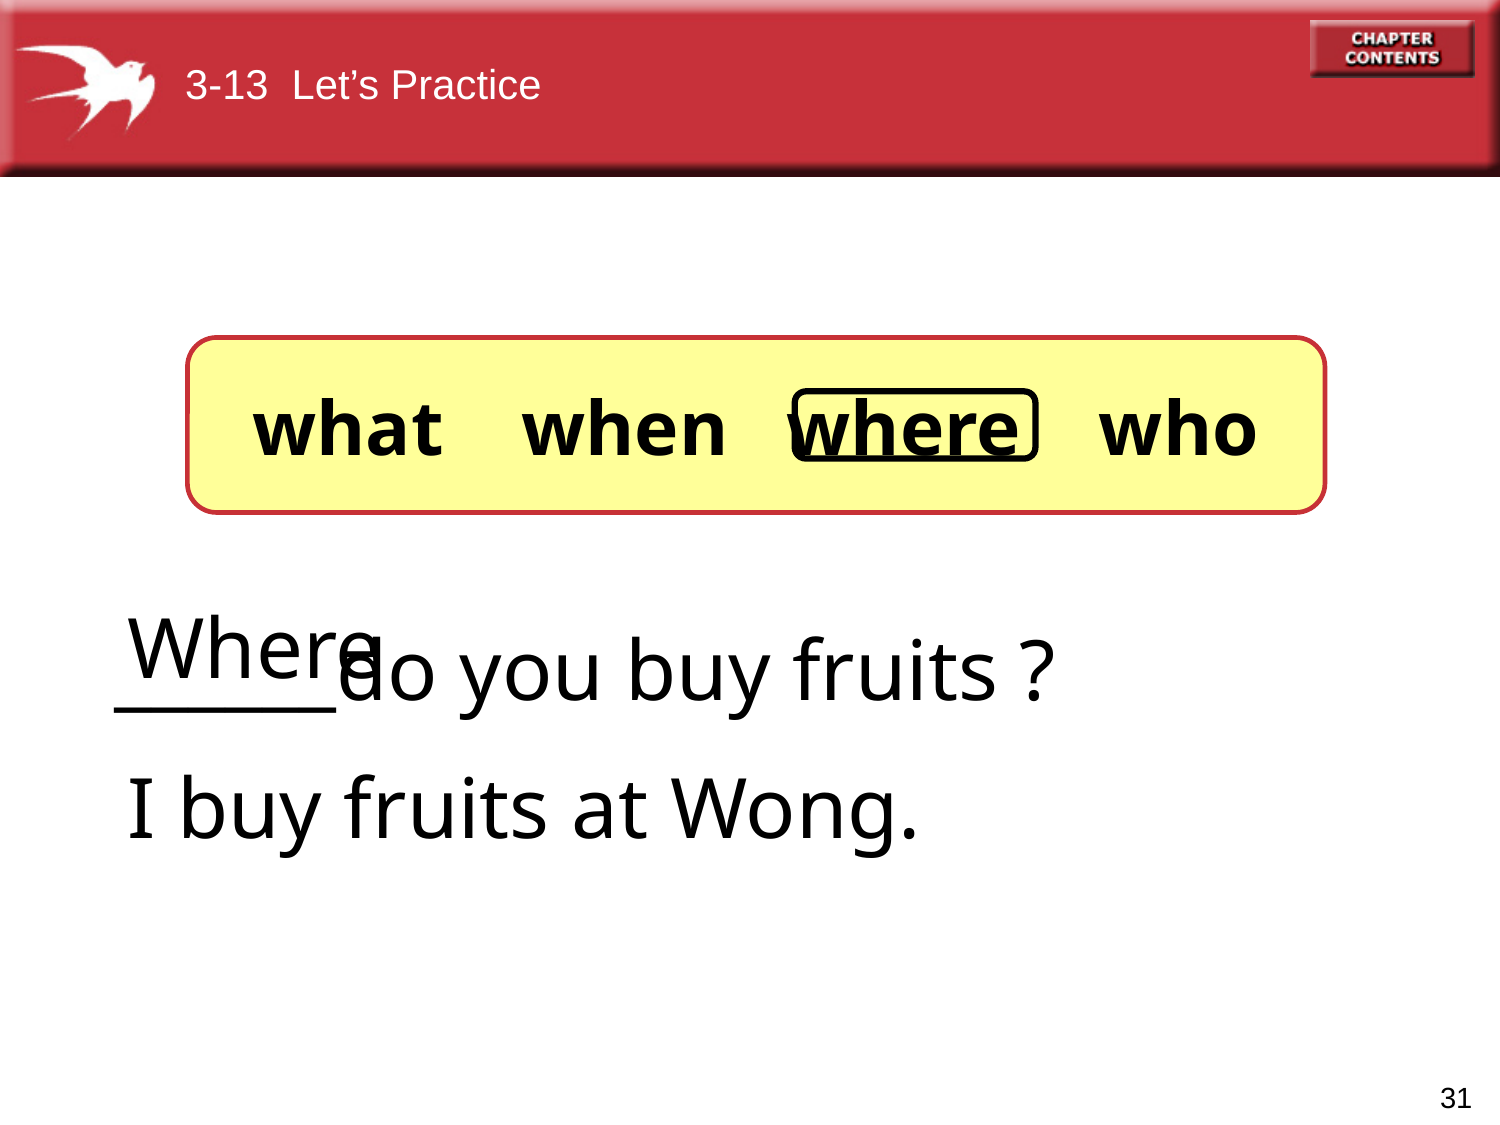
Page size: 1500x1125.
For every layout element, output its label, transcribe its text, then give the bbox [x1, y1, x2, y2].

text_box 3-13 Let’s Practice [170, 50, 1343, 115]
text_box I buy fruits at Wong. [112, 747, 1500, 863]
text_box [794, 391, 1036, 459]
text_box what when where who [187, 337, 1325, 513]
picture [0, 0, 1500, 177]
text_box ______do you buy fruits ? [99, 609, 1498, 725]
text_box Where [112, 587, 513, 703]
slide_number 31 [1137, 1071, 1488, 1125]
